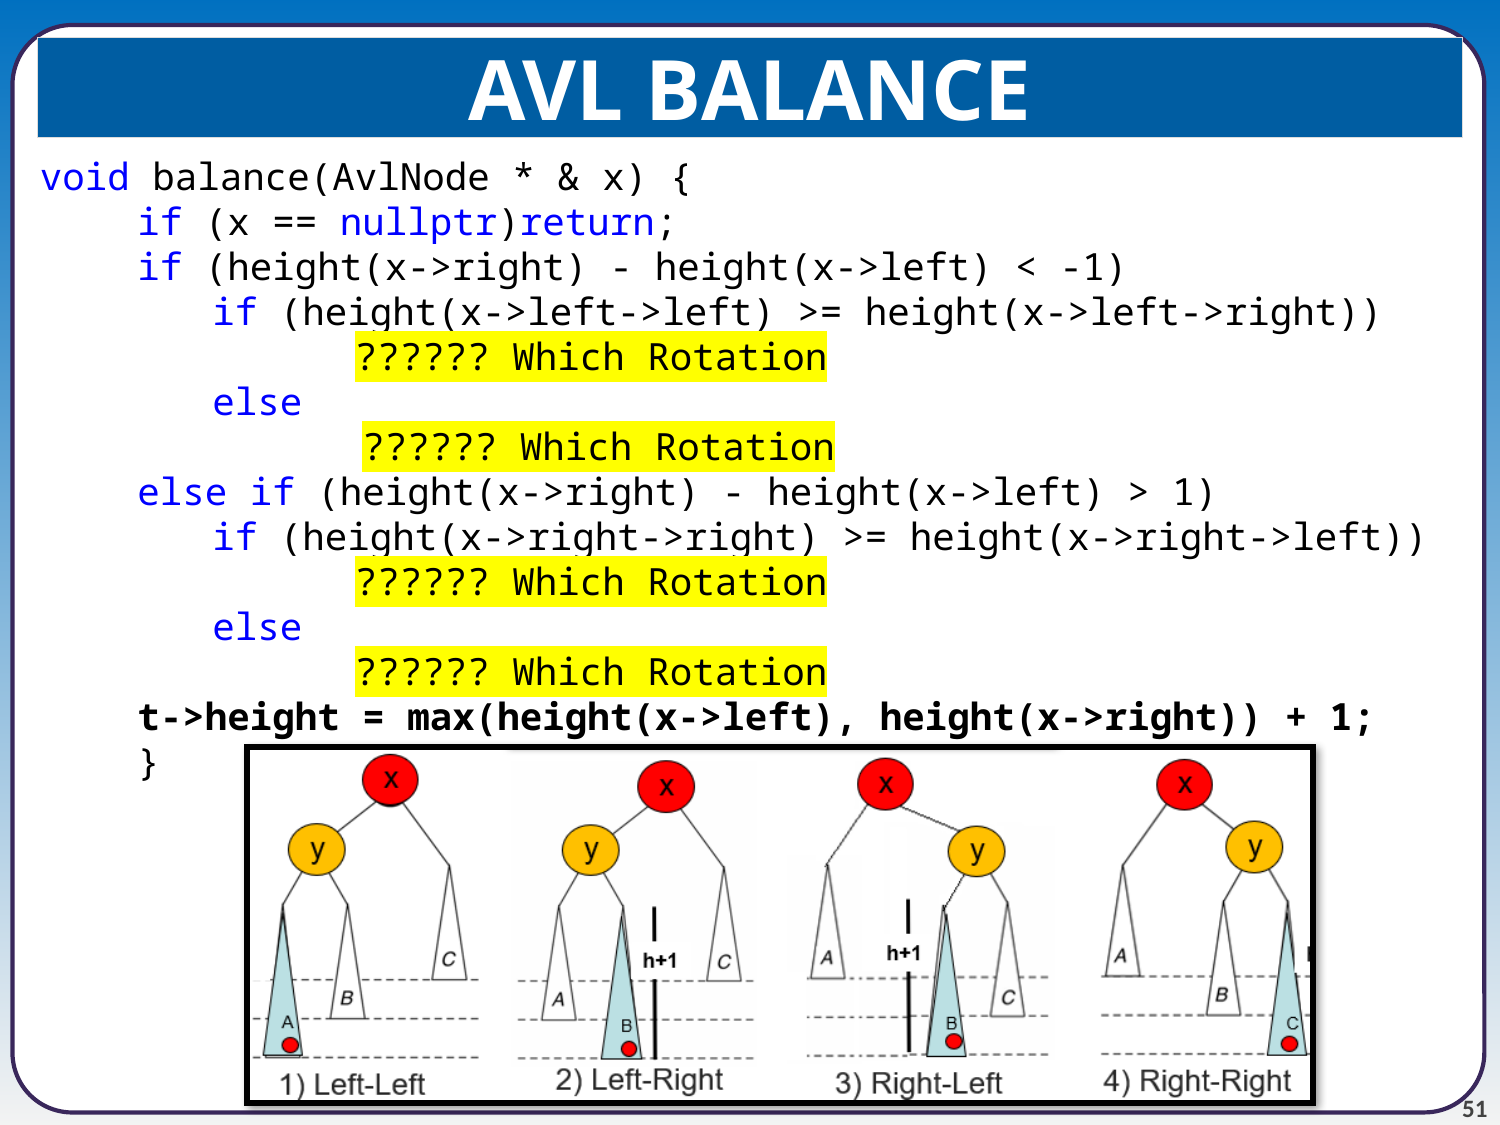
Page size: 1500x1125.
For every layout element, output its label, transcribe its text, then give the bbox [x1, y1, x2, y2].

title AVL BALANCE [37, 37, 1463, 138]
picture [249, 749, 1311, 1101]
text_box void balance(AvlNode * & x) { if (x == nullptr)return; if (height(x->right) - height(x->left) < -1) if (height(x->left->left) >= height(x->left->right)) ?????? Which Rotation else ?????? Which Rotation else if (height(x->right) - height(x->left) > 1) if (height(x->right->right) >= height(x->right->left)) ?????? Which Rotation else ?????? Which Rotation t->height = max(height(x->left), height(x->right)) + 1; } [24, 145, 1475, 791]
